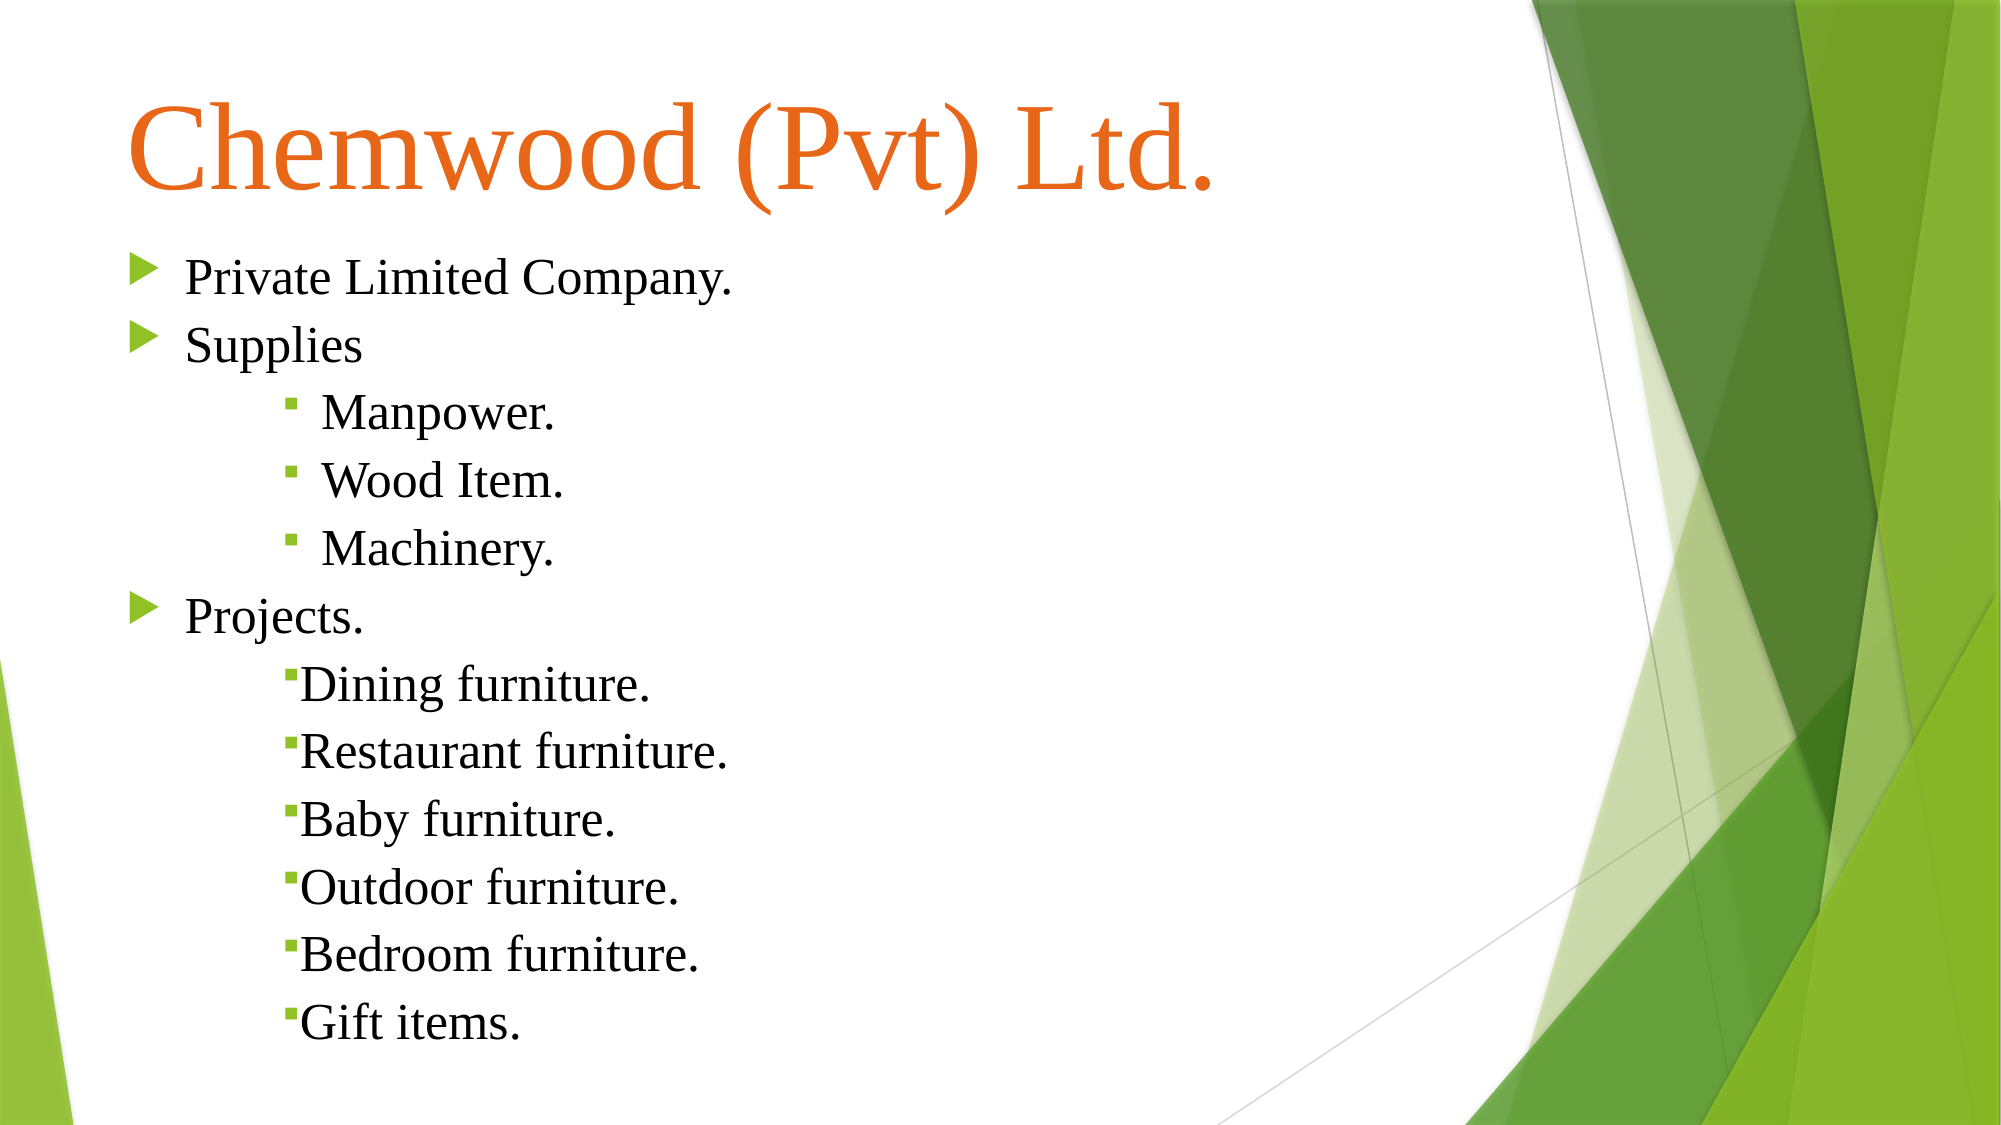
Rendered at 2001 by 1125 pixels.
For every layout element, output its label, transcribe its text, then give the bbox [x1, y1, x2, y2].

list Private Limited Company. Supplies Manpower. Wood Item. Machinery. Projects. Dining furniture. Restaurant furniture. Baby furniture. Outdoor furniture. Bedroom furniture. Gift items. [111, 235, 1522, 1064]
title Chemwood (Pvt) Ltd. [111, 57, 1522, 235]
